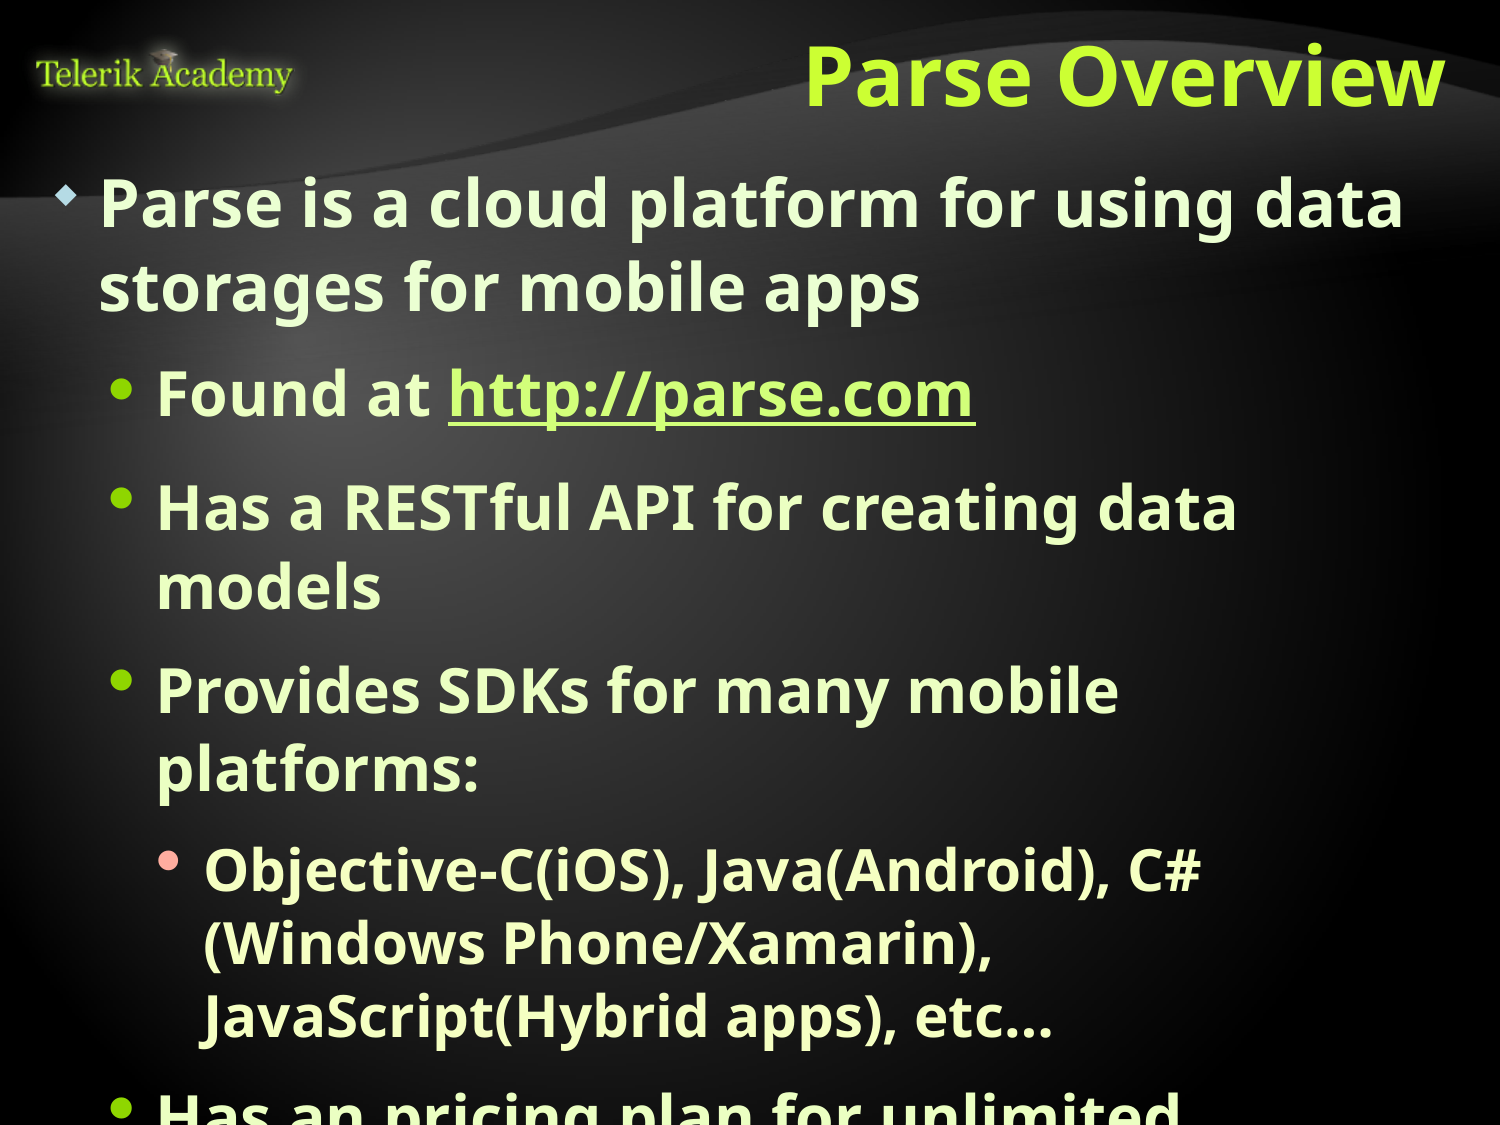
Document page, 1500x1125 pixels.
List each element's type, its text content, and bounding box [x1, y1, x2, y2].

picture [0, 0, 1500, 1125]
list Parse is a cloud platform for using data storages for mobile apps Found at http://parse.com Has a RESTful API for creating data models Provides SDKs for many mobile platforms: Objective-C(iOS), Java(Android), C# (Windows Phone/Xamarin), JavaScript(Hybrid apps), etc… Has an pricing plan for unlimited number of applications, with limited storage and requests [37, 149, 1463, 1100]
title Parse Overview [300, 12, 1463, 149]
